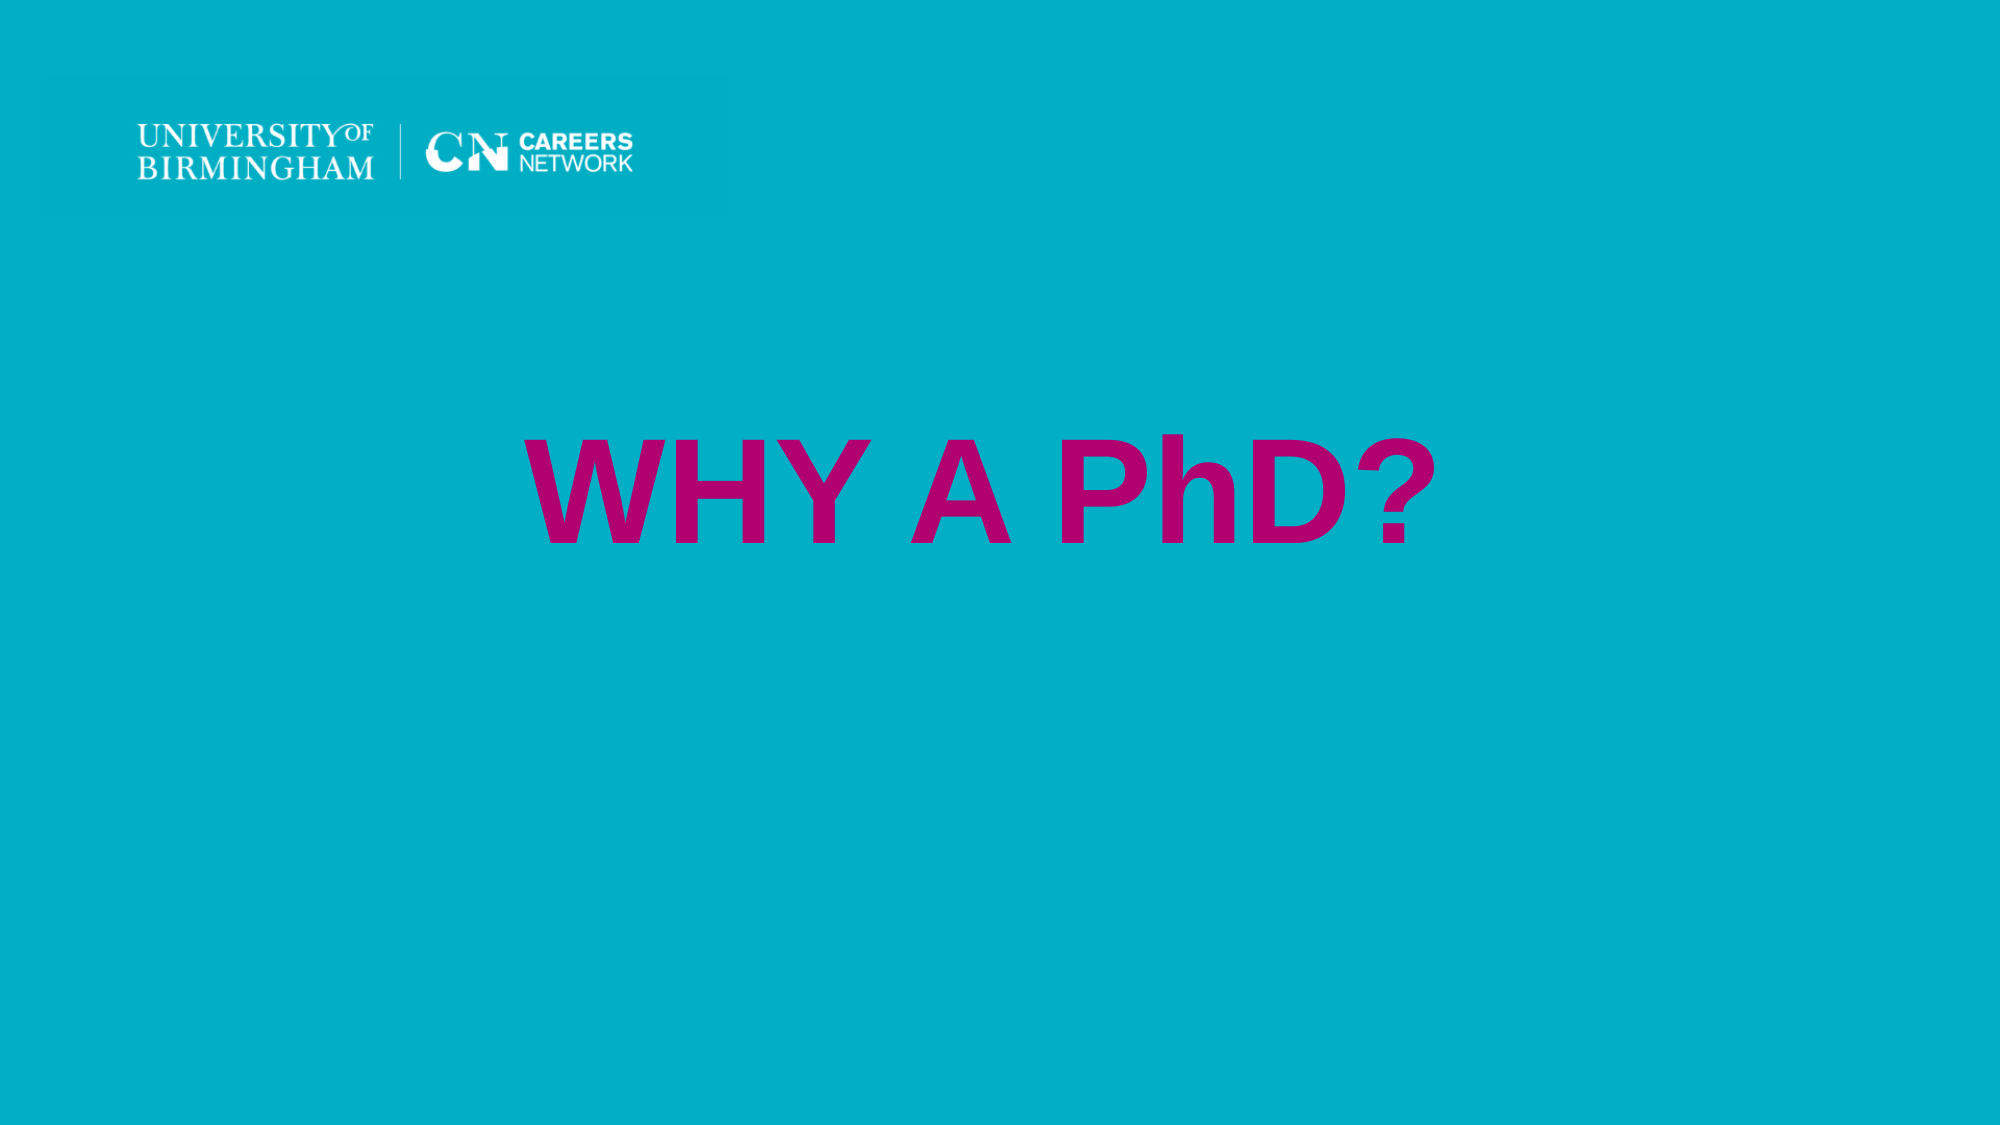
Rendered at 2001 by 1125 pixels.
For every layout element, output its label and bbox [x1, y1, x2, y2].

list [0, 0, 2000, 1125]
